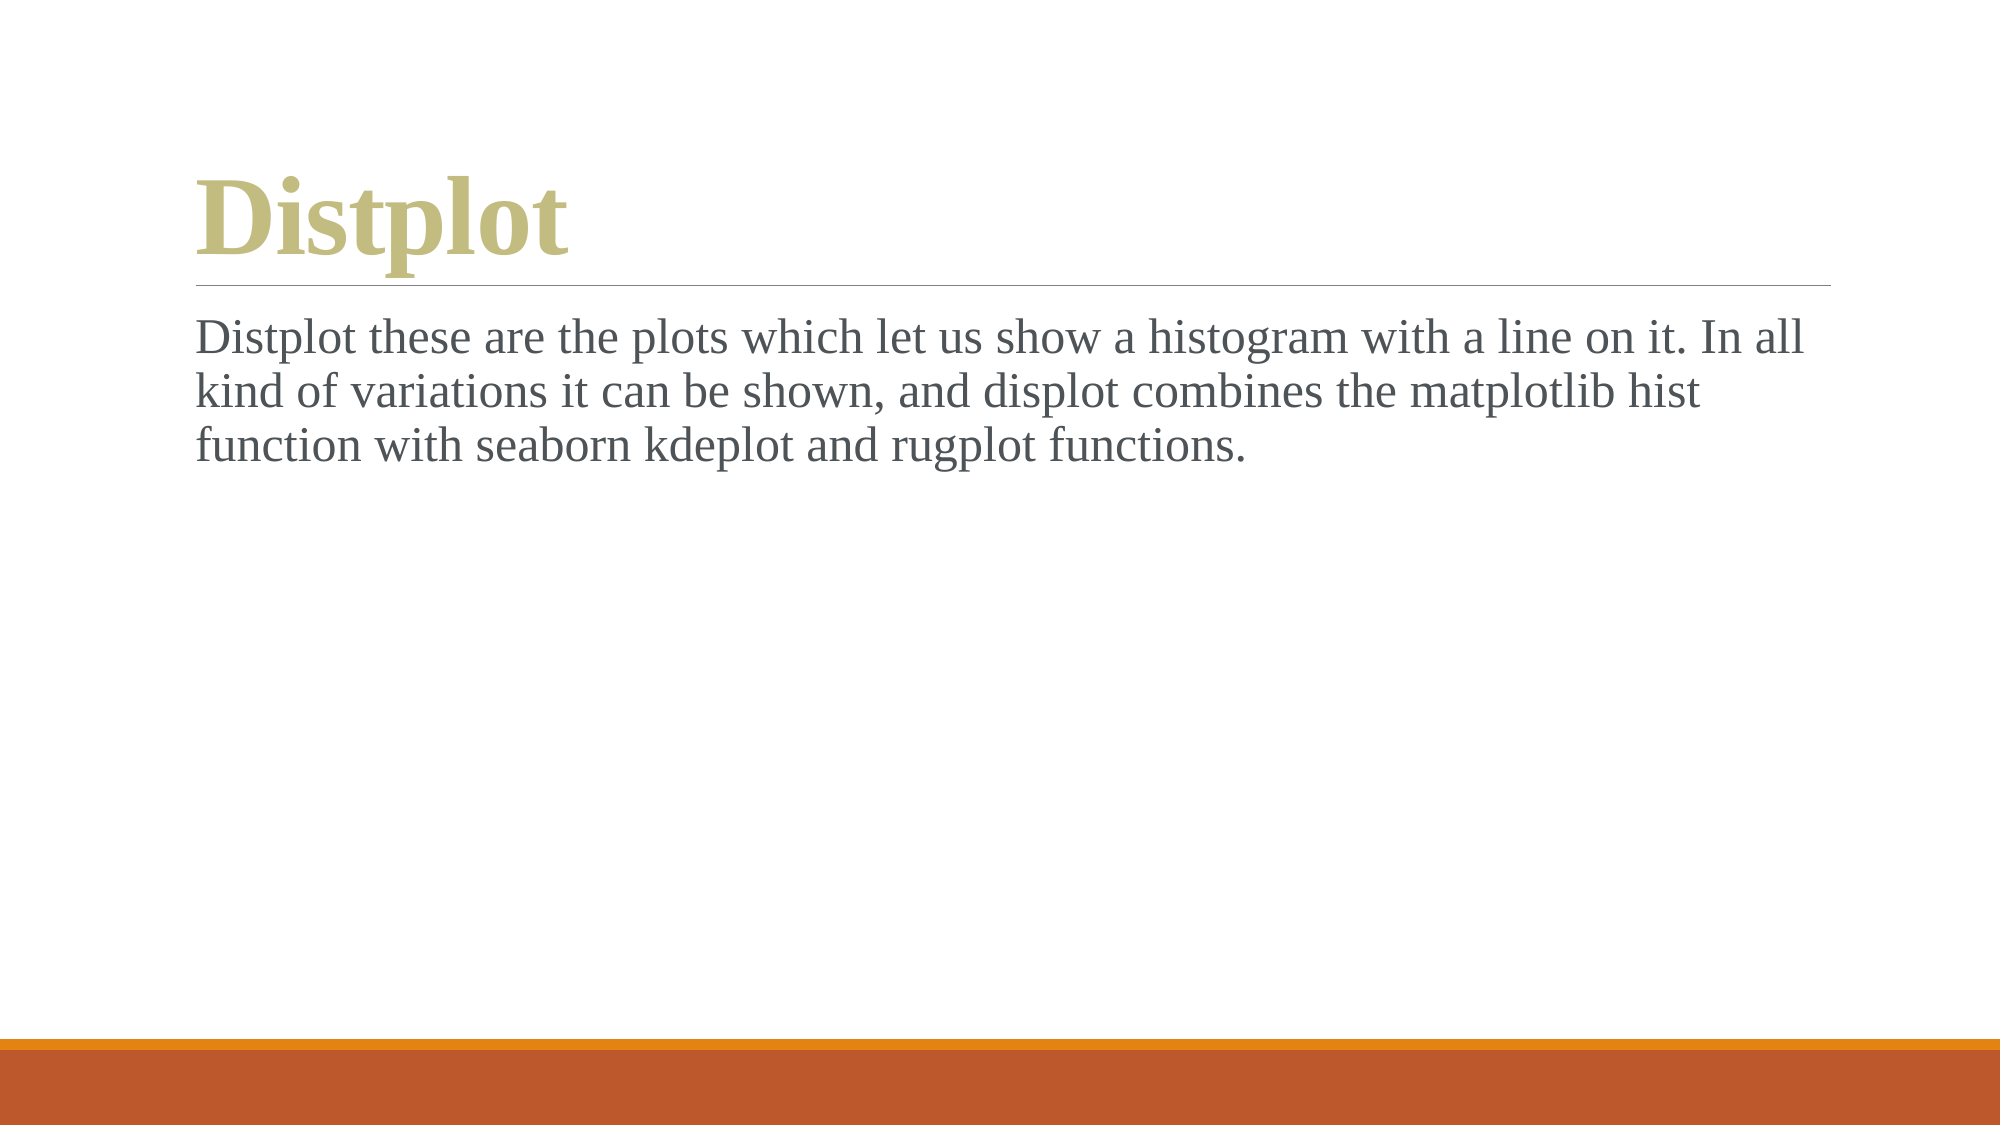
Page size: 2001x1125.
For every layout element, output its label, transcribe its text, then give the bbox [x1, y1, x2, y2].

title Distplot [180, 47, 1830, 285]
list Distplot these are the plots which let us show a histogram with a line on it. In all kind of variations it can be shown, and displot combines the matplotlib hist function with seaborn kdeplot and rugplot functions. [180, 302, 1830, 963]
